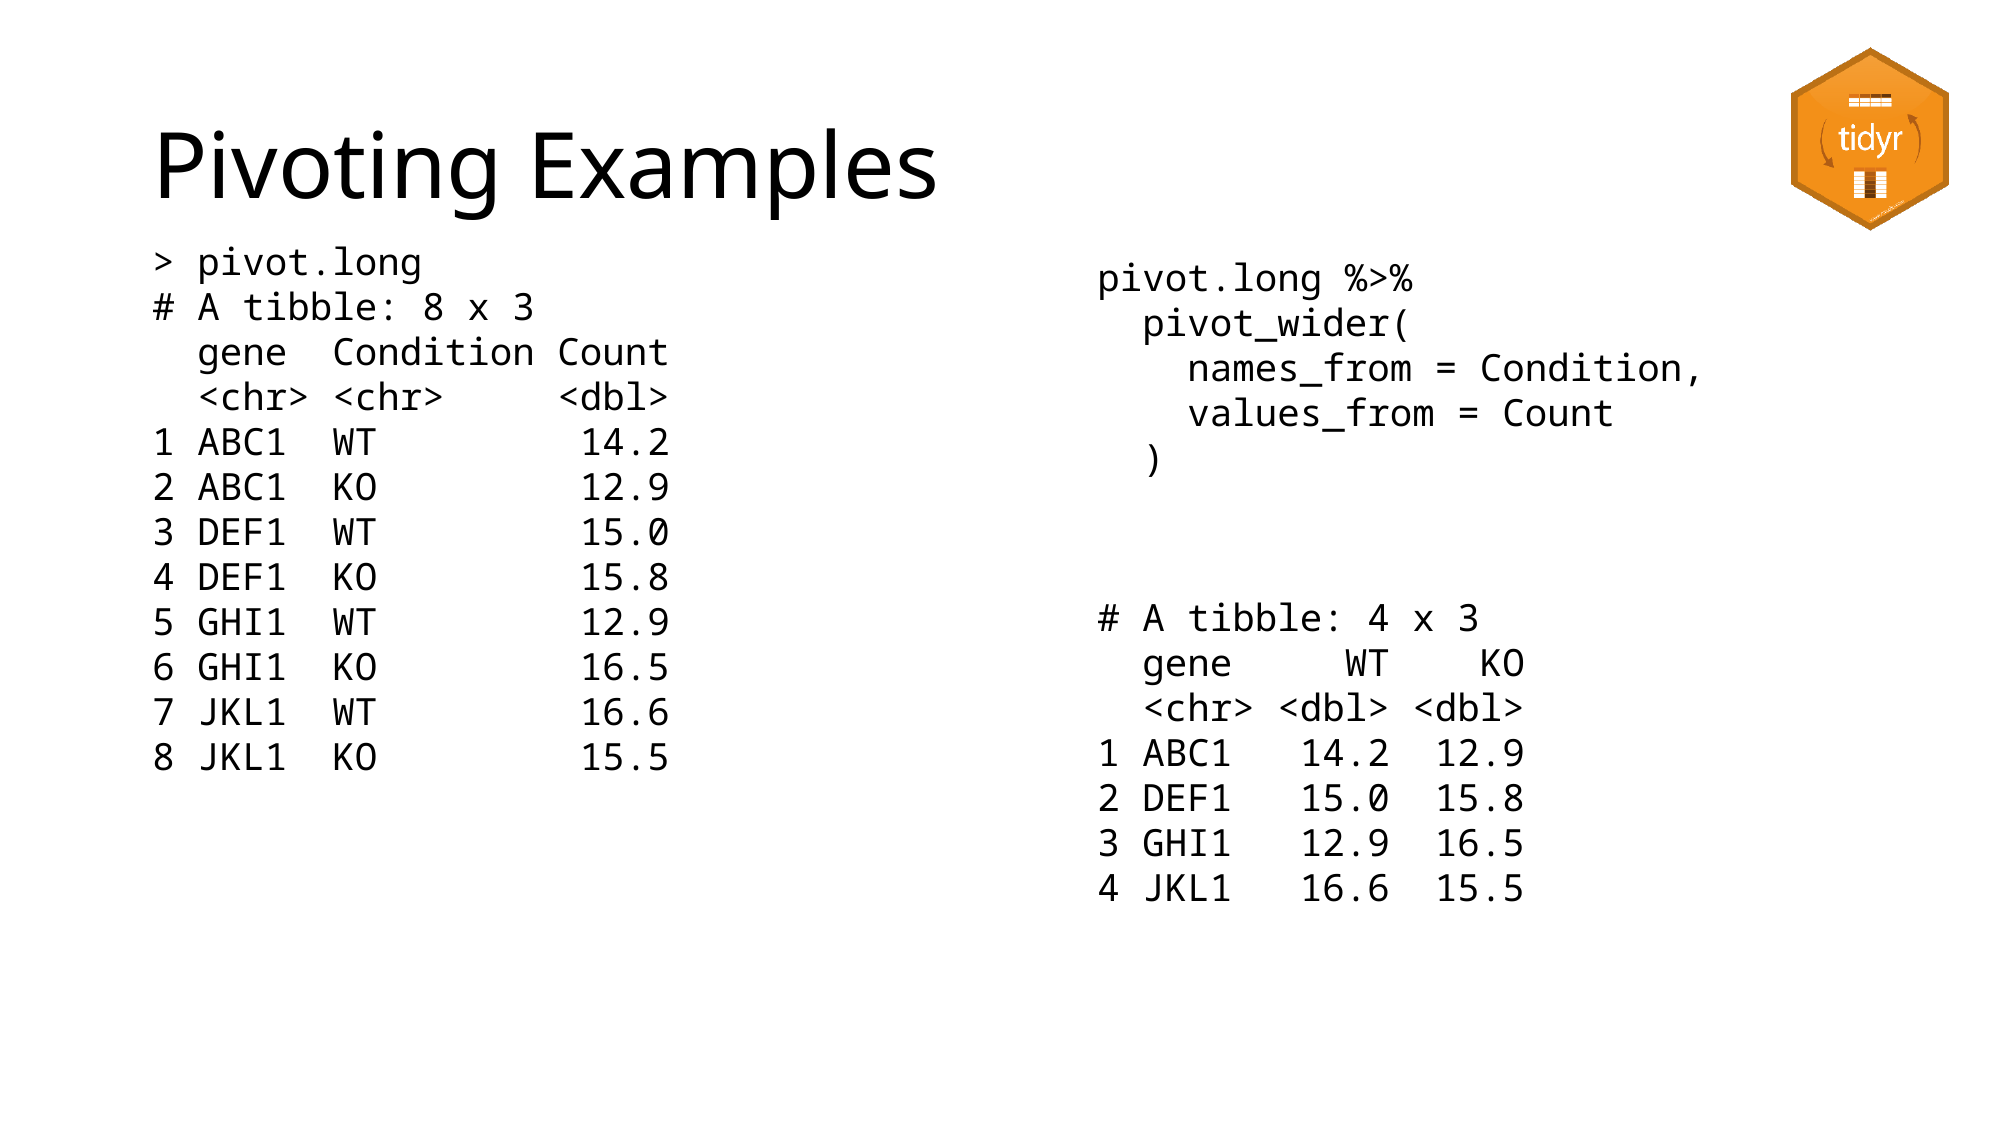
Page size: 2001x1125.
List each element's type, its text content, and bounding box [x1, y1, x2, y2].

text_box pivot.long %>% pivot_wider( names_from = Condition, values_from = Count ) [1082, 246, 1745, 487]
text_box # A tibble: 4 x 3 gene WT KO <chr> <dbl> <dbl> 1 ABC1 14.2 12.9 2 DEF1 15.0 15.8 3 GHI1 12.9 16.5 4 JKL1 16.6 15.5 [1082, 586, 1713, 916]
text_box > pivot.long # A tibble: 8 x 3 gene Condition Count <chr> <chr> <dbl> 1 ABC1 WT 14.2 2 ABC1 KO 12.9 3 DEF1 WT 15.0 4 DEF1 KO 15.8 5 GHI1 WT 12.9 6 GHI1 KO 16.5 7 JKL1 WT 16.6 8 JKL1 KO 15.5 [137, 230, 799, 785]
title Pivoting Examples [137, 59, 1863, 278]
picture [1791, 47, 1950, 231]
